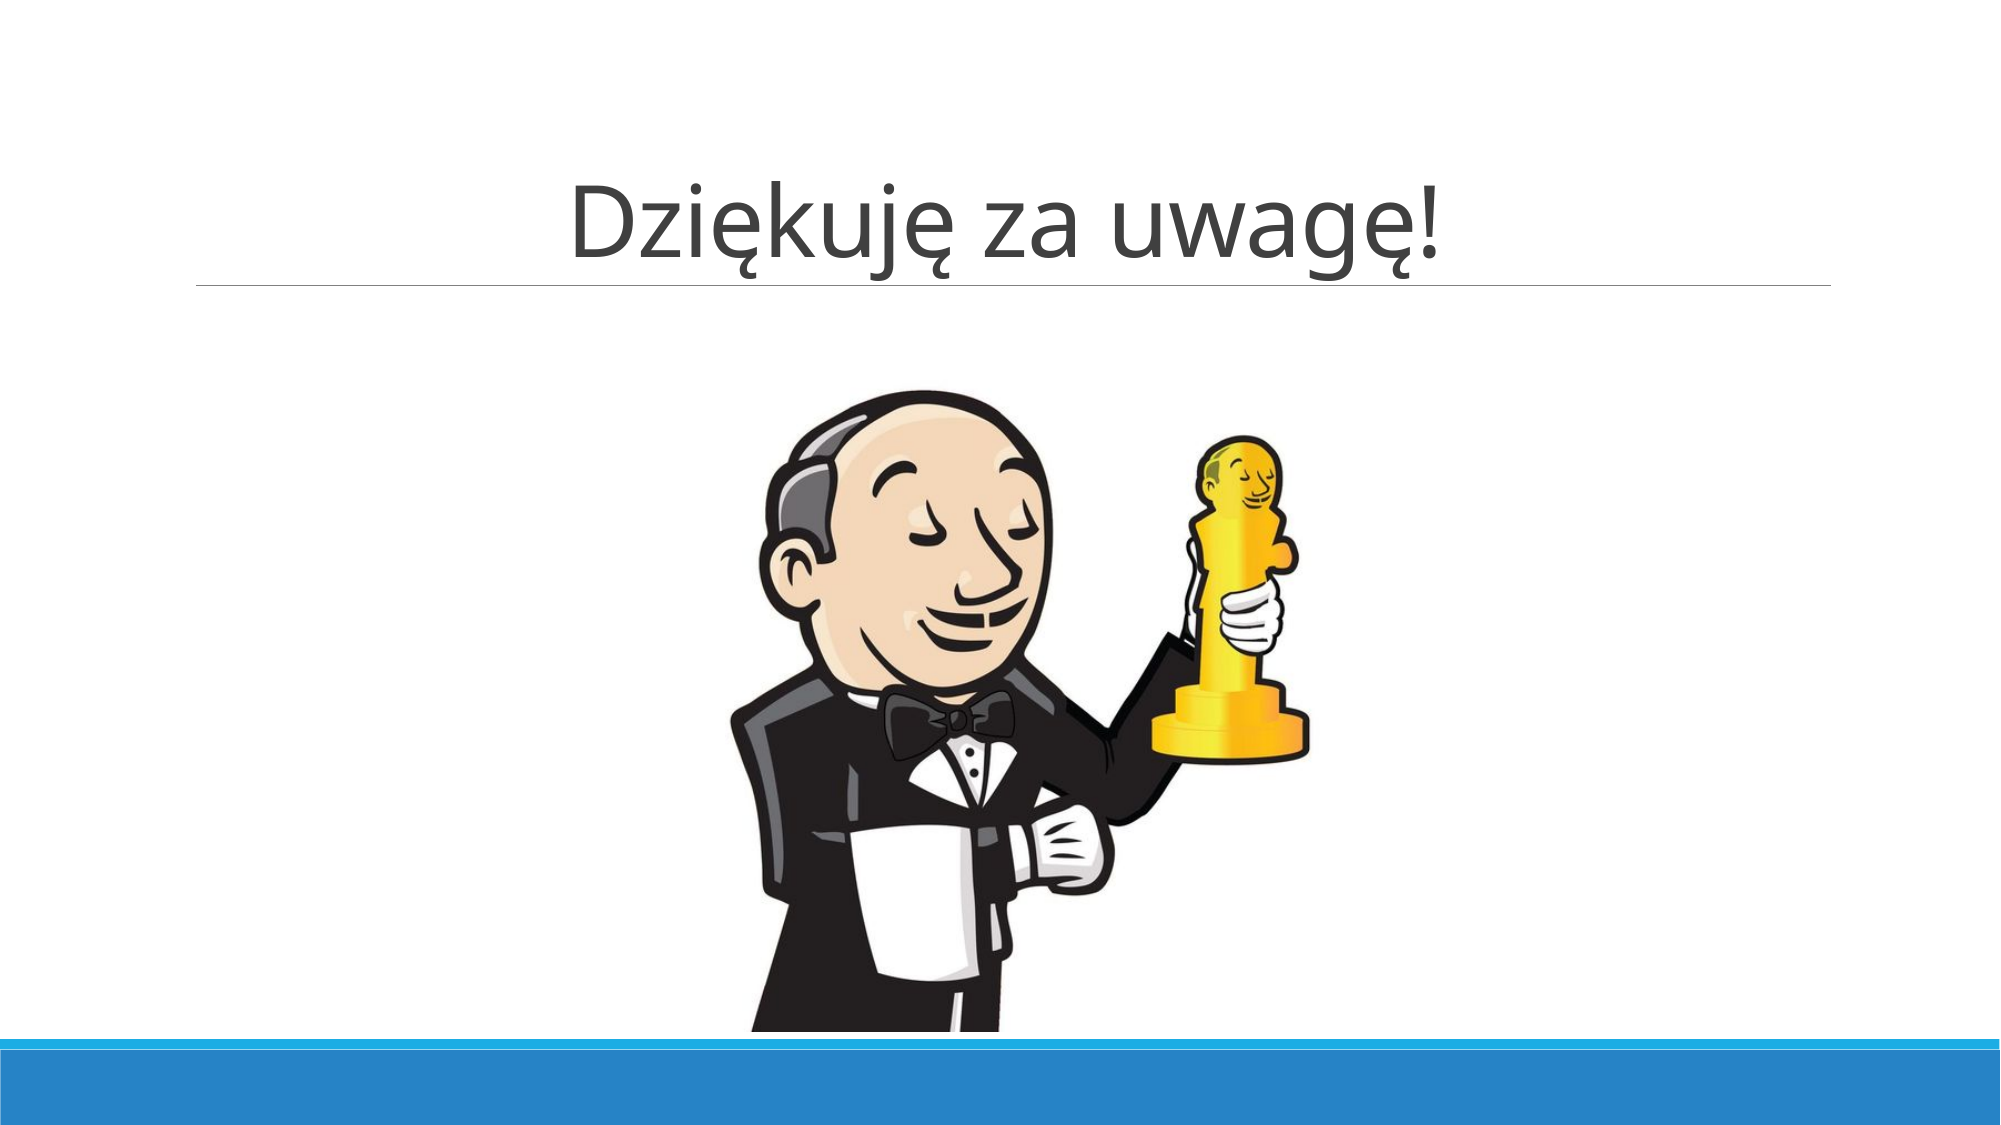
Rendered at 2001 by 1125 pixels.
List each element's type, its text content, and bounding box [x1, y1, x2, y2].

title Dziękuję za uwagę! [180, 47, 1830, 285]
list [671, 371, 1339, 1033]
